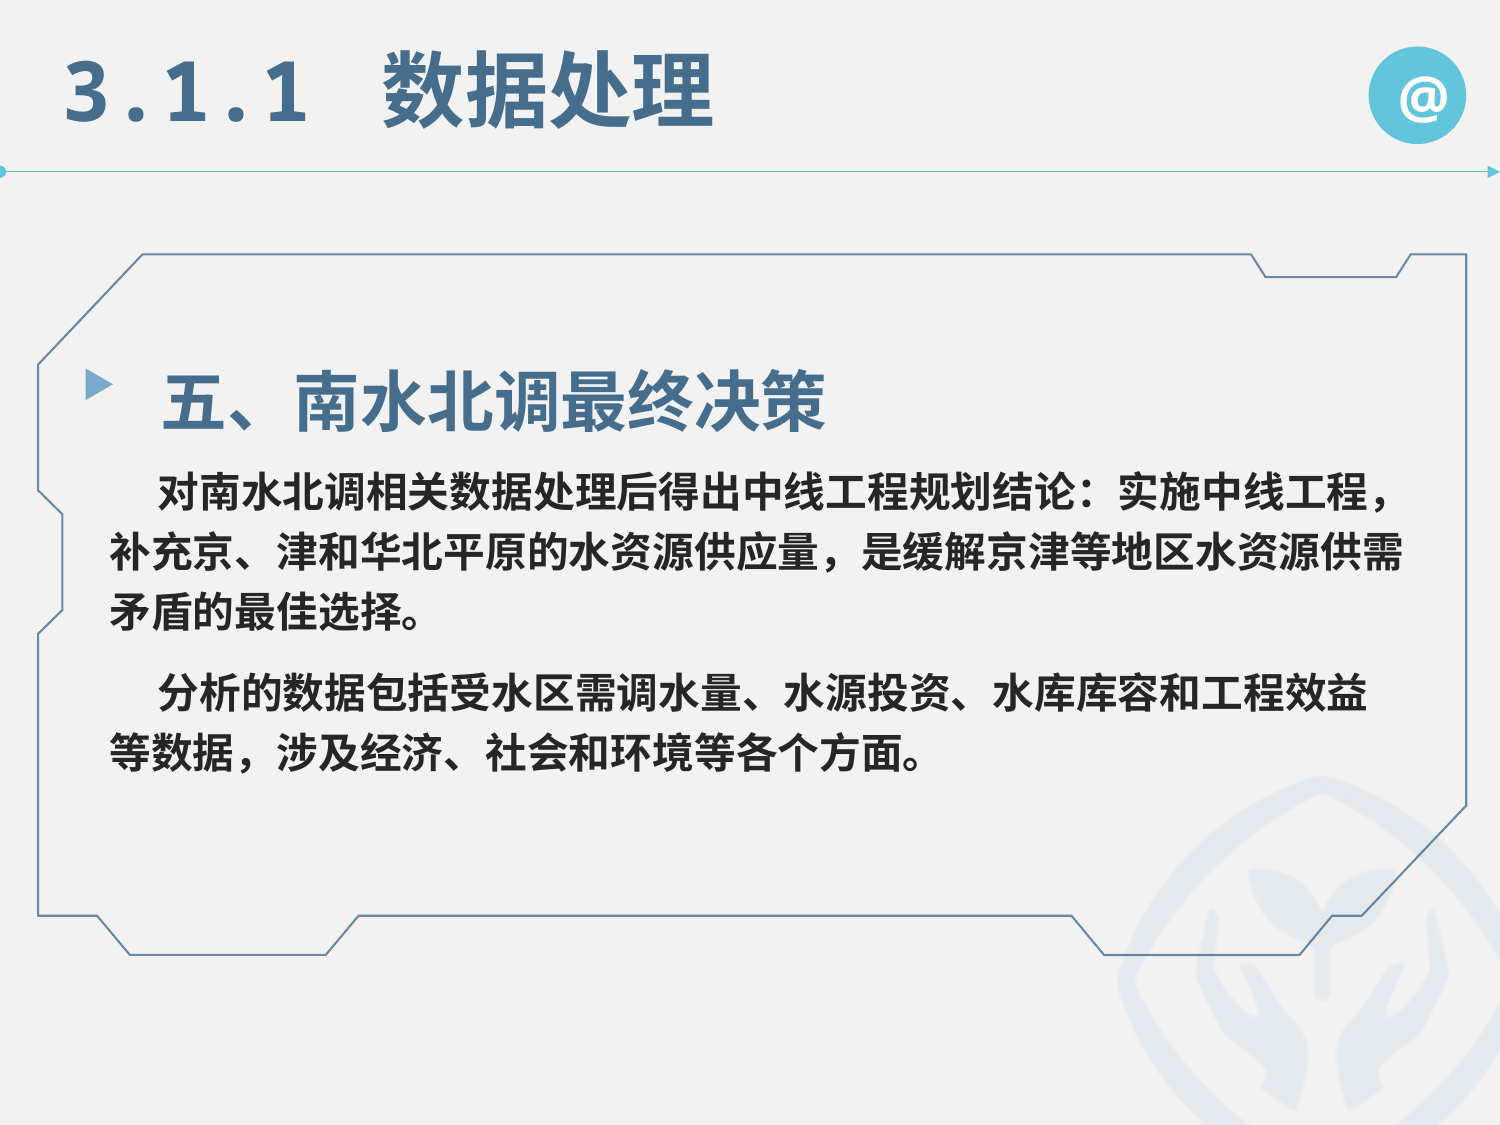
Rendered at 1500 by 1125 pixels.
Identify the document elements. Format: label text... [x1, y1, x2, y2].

text_box @ [1368, 46, 1467, 145]
picture [1117, 776, 1500, 1125]
text_box [37, 253, 1468, 957]
text_box 3.1.1 数据处理 [46, 30, 1083, 145]
